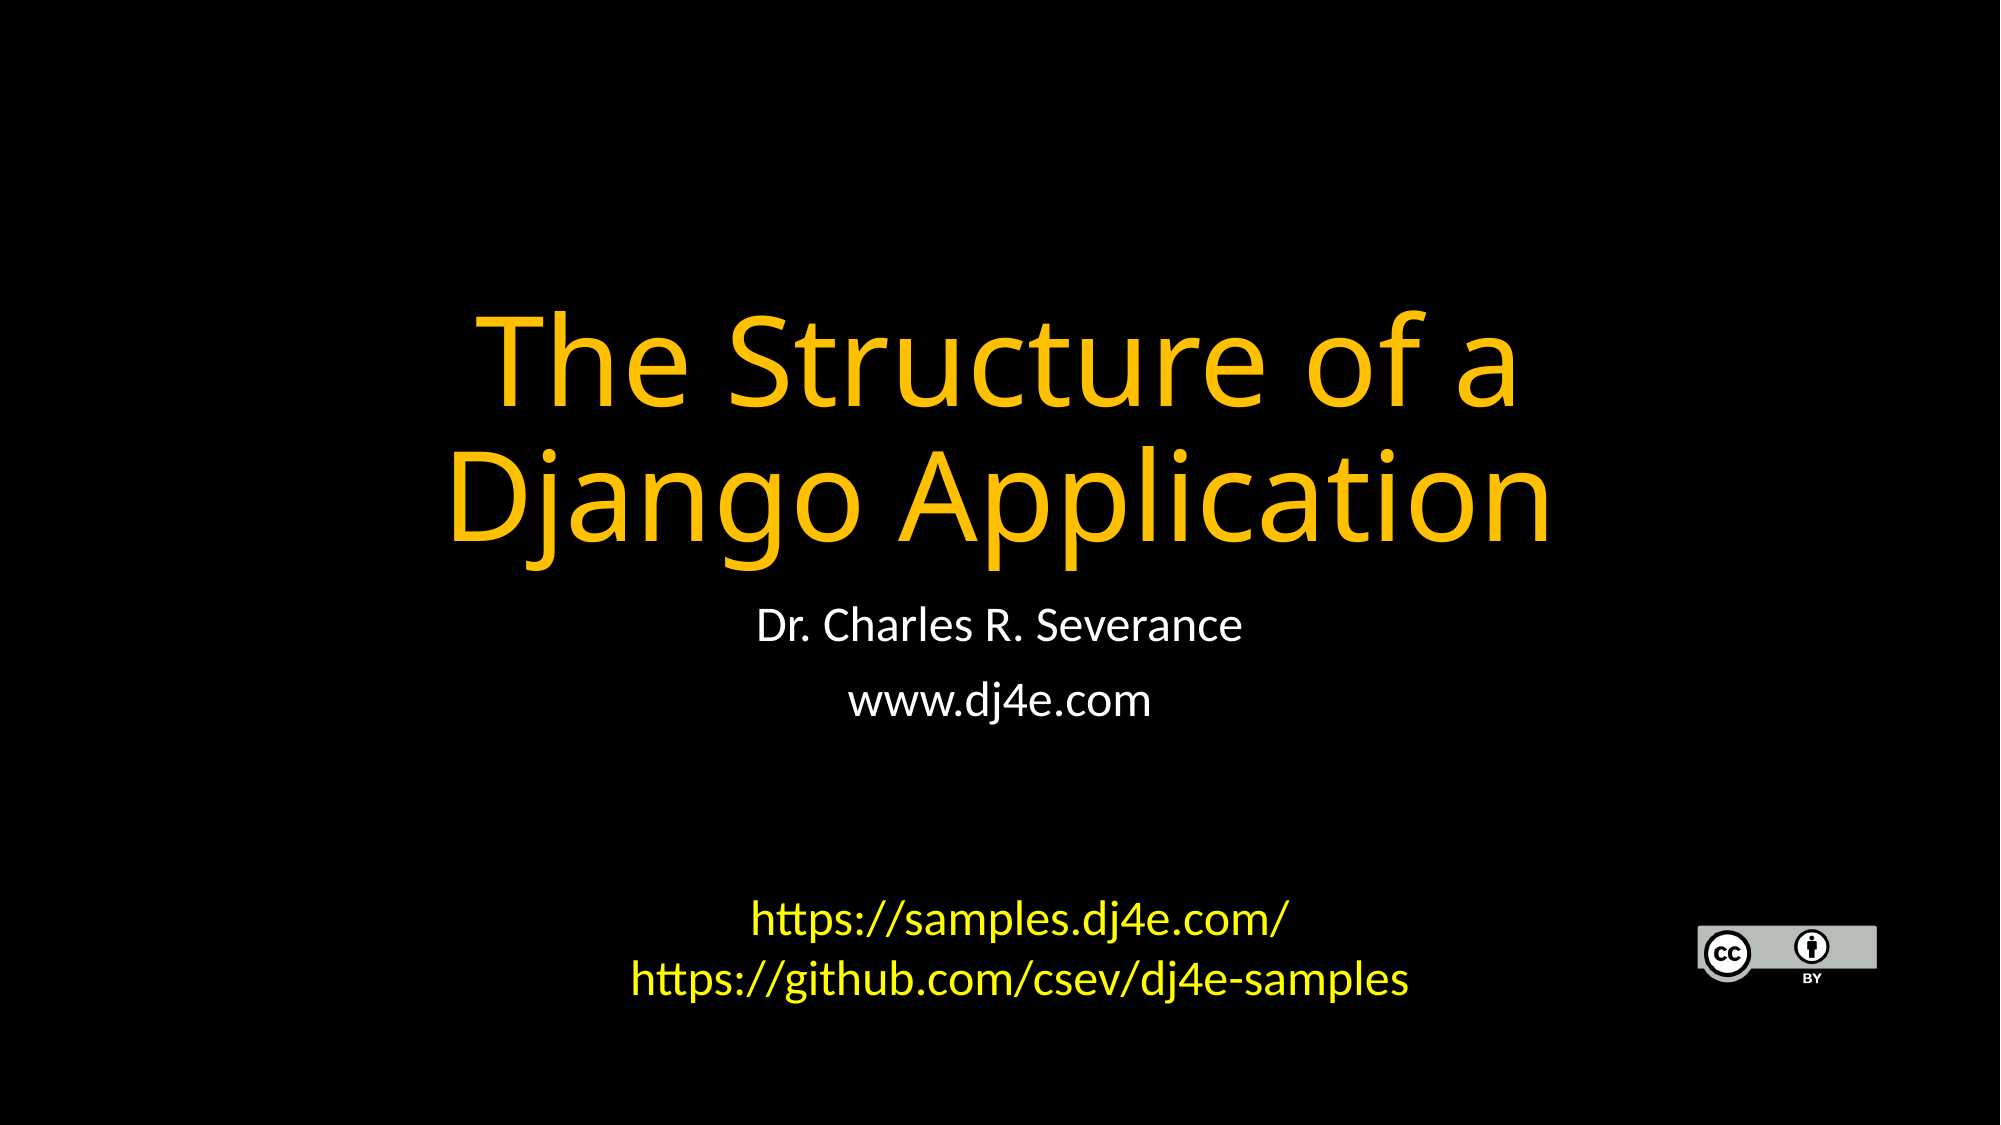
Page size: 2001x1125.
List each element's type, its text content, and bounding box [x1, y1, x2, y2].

subtitle Dr. Charles R. Severance www.dj4e.com [249, 590, 1750, 863]
picture [1696, 924, 1878, 987]
text_box https://samples.dj4e.com/ https://github.com/csev/dj4e-samples [615, 877, 1425, 1013]
title The Structure of a Django Application [249, 184, 1750, 576]
